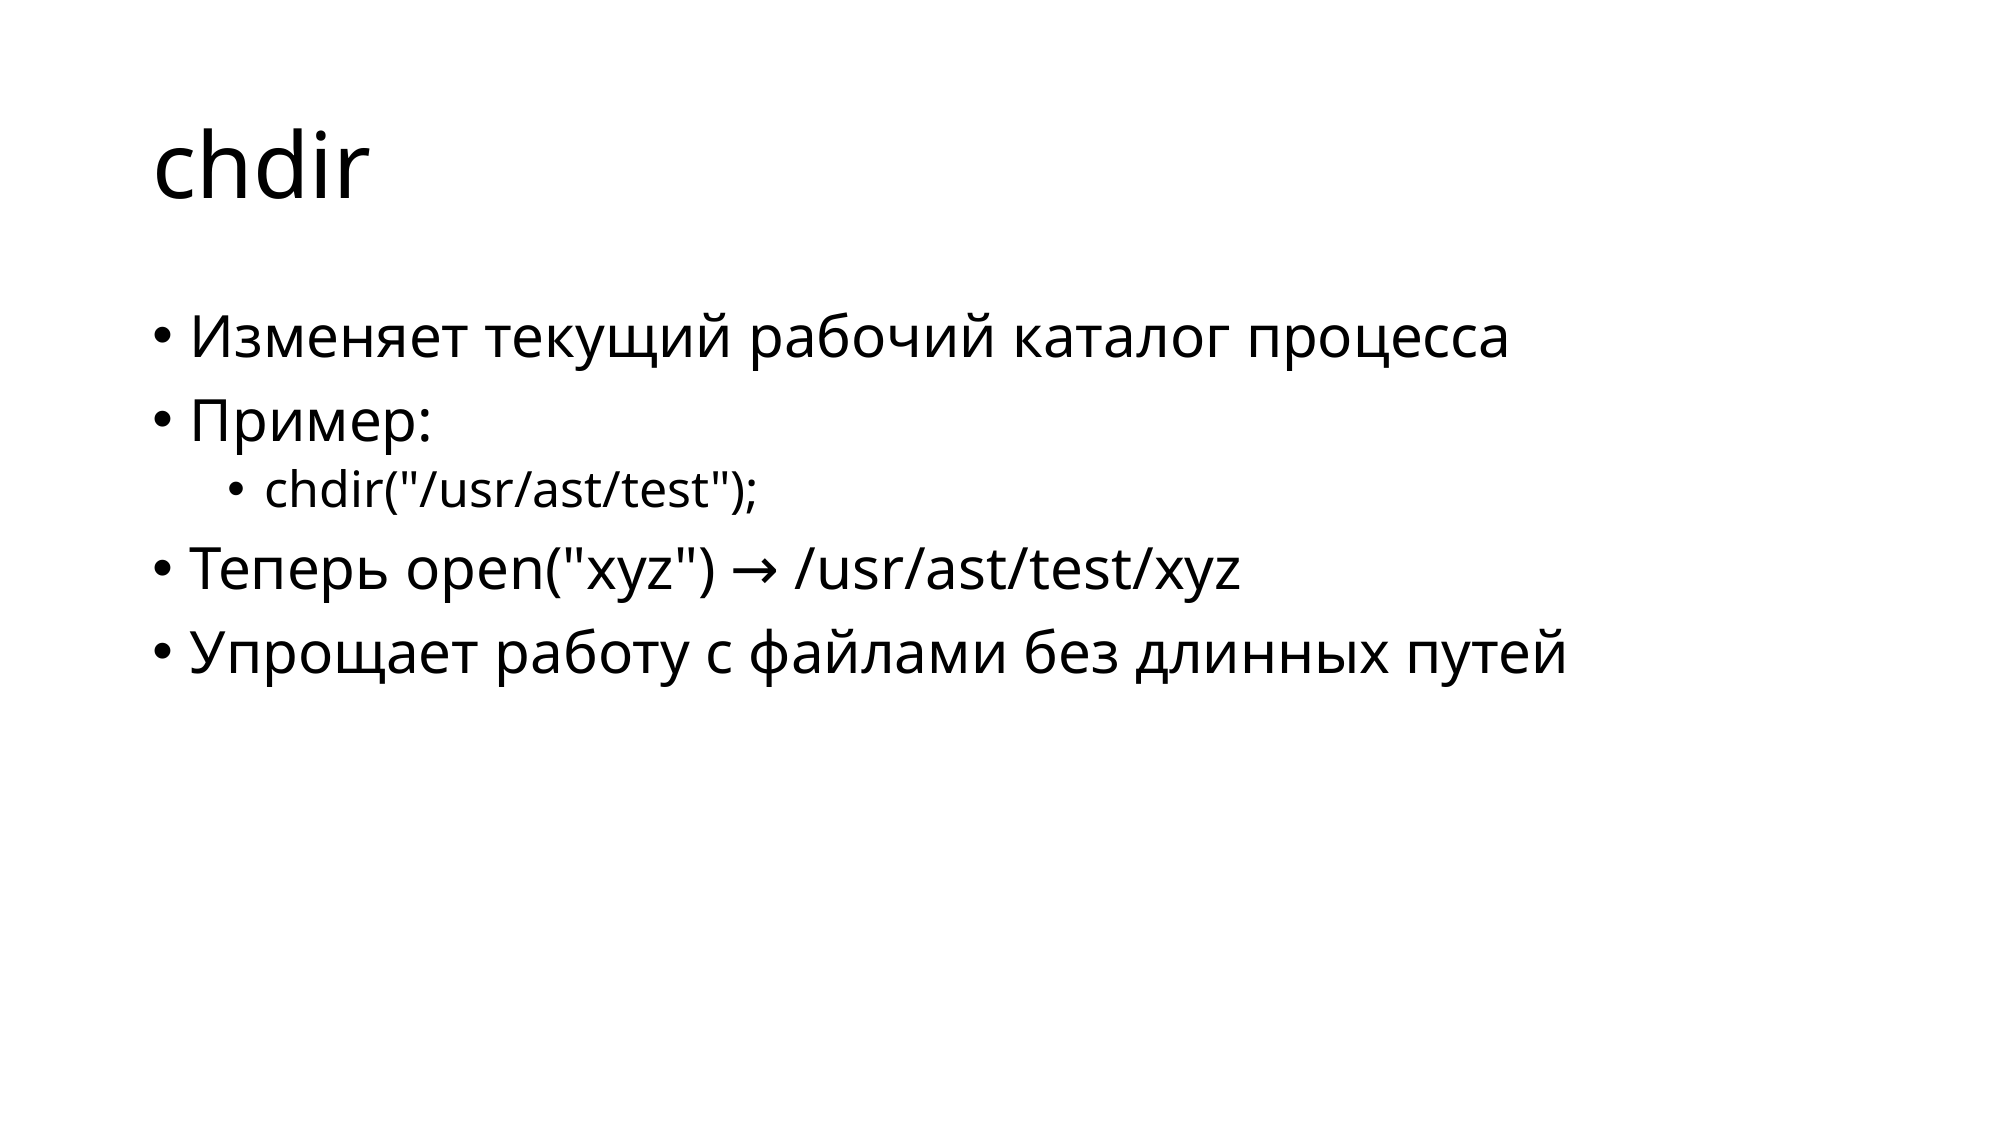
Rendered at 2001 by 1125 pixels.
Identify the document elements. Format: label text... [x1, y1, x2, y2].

title chdir [137, 59, 1863, 278]
list Изменяет текущий рабочий каталог процесса Пример: chdir("/usr/ast/test"); Теперь open("xyz") → /usr/ast/test/xyz Упрощает работу с файлами без длинных путей [137, 299, 1863, 1014]
